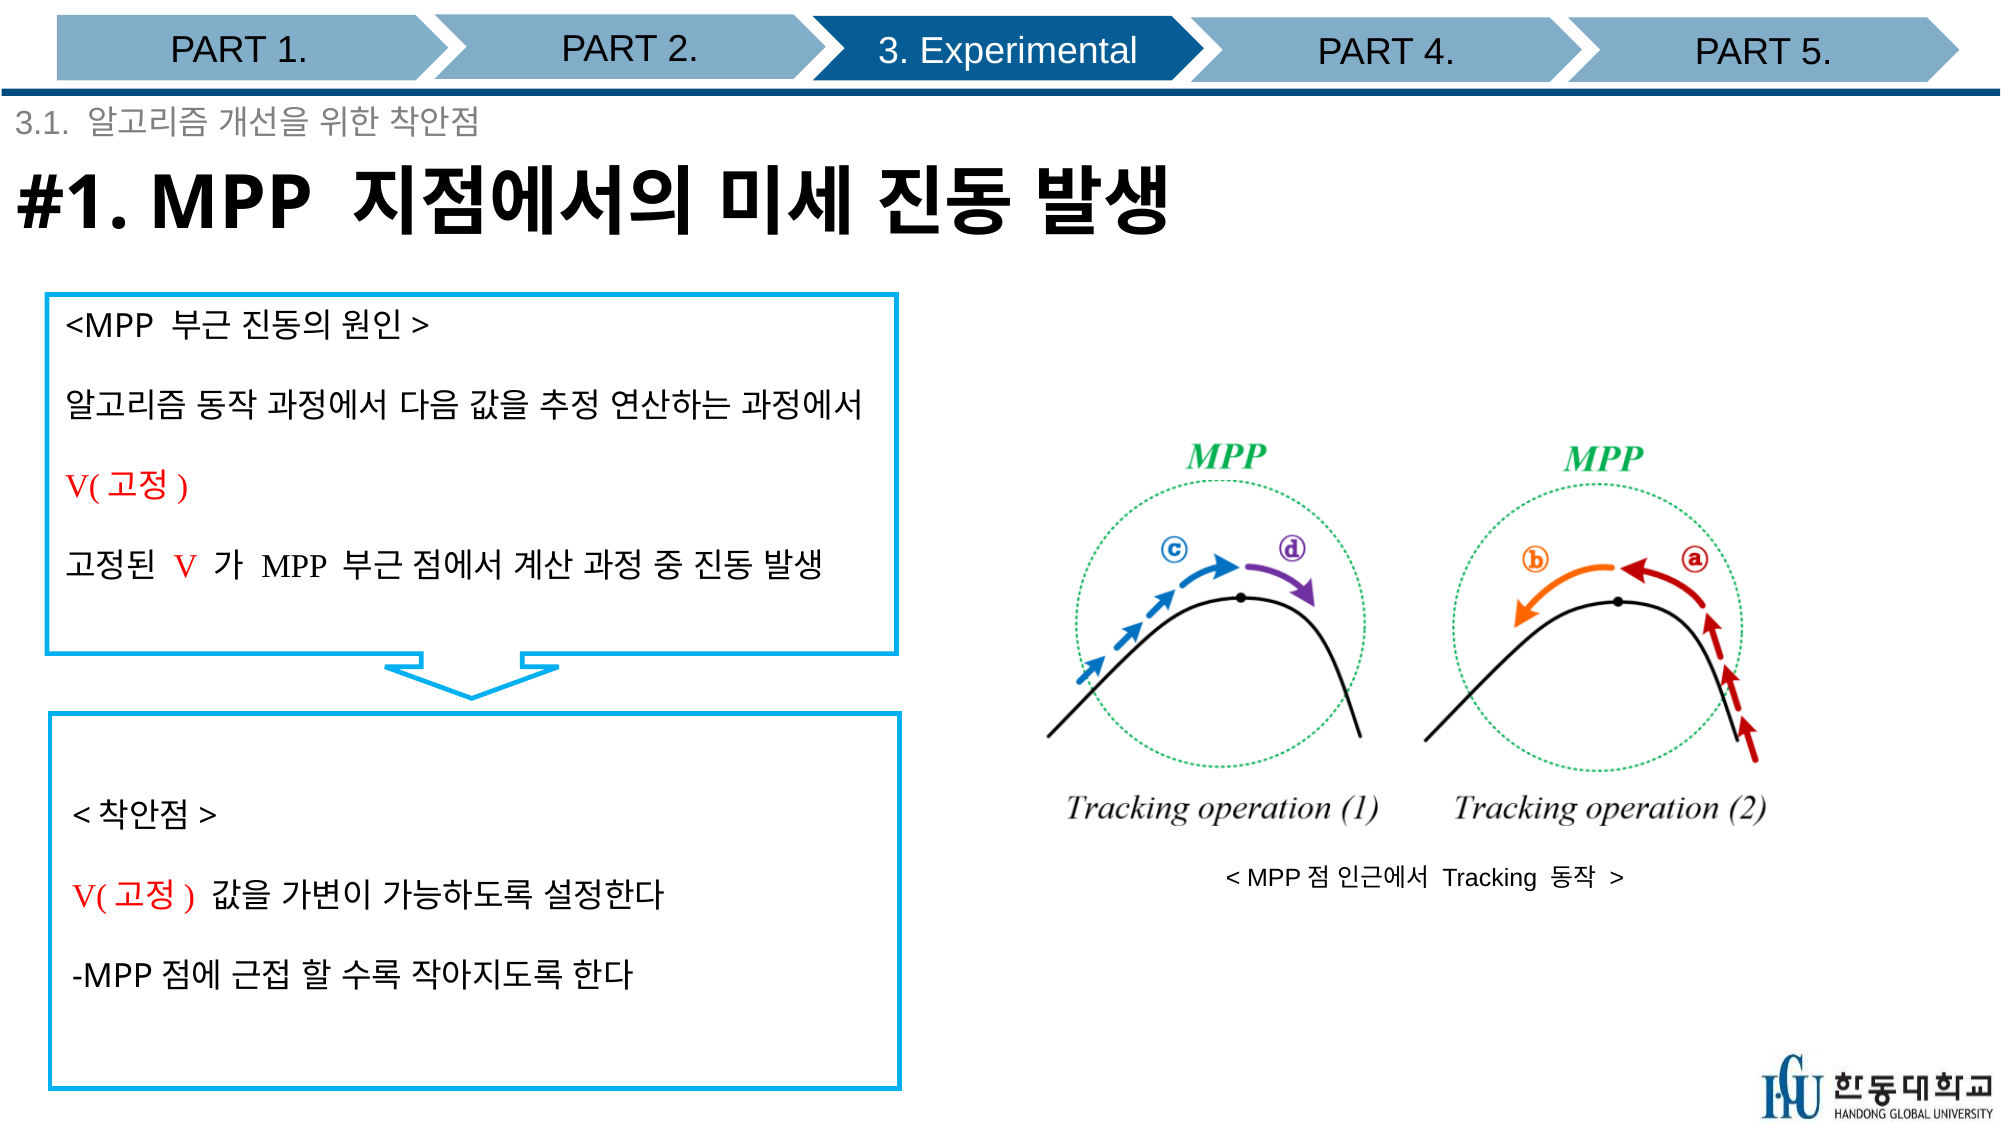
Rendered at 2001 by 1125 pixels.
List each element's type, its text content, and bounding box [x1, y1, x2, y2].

picture [999, 415, 1849, 840]
text_box 3.1. 알고리즘 개선을 위한 착안점 [0, 94, 1046, 149]
picture [1754, 1049, 2000, 1125]
title #1. MPP 지점에서의 미세 진동 발생 [1, 96, 1727, 314]
text_box [46, 293, 898, 700]
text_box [56, 14, 1960, 82]
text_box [49, 713, 900, 1089]
text_box < MPP점 인근에서 Tracking 동작 > [1211, 854, 1727, 899]
